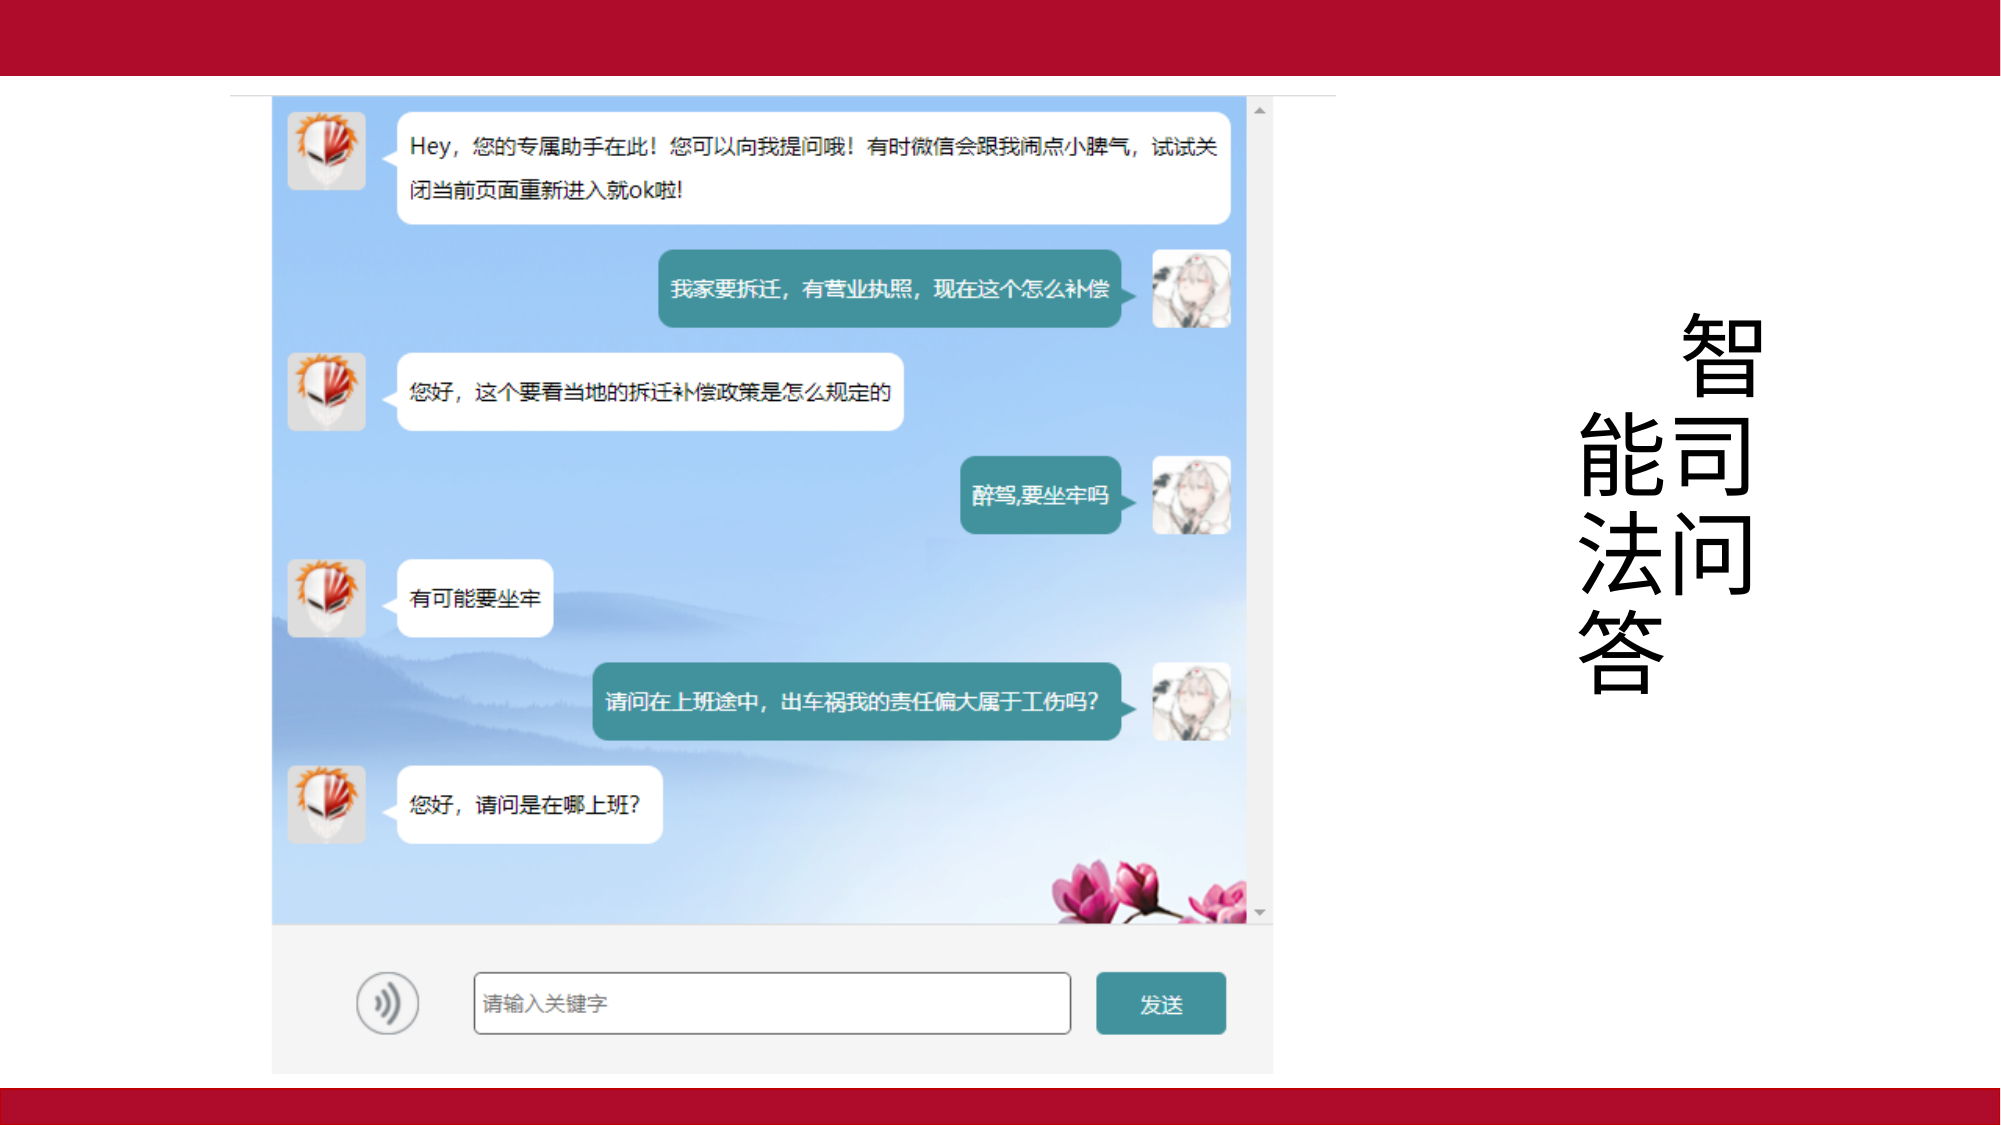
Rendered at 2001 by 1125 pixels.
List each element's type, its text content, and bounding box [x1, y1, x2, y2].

picture [230, 95, 1336, 1074]
title 智能司法问答 [1567, 133, 1800, 885]
